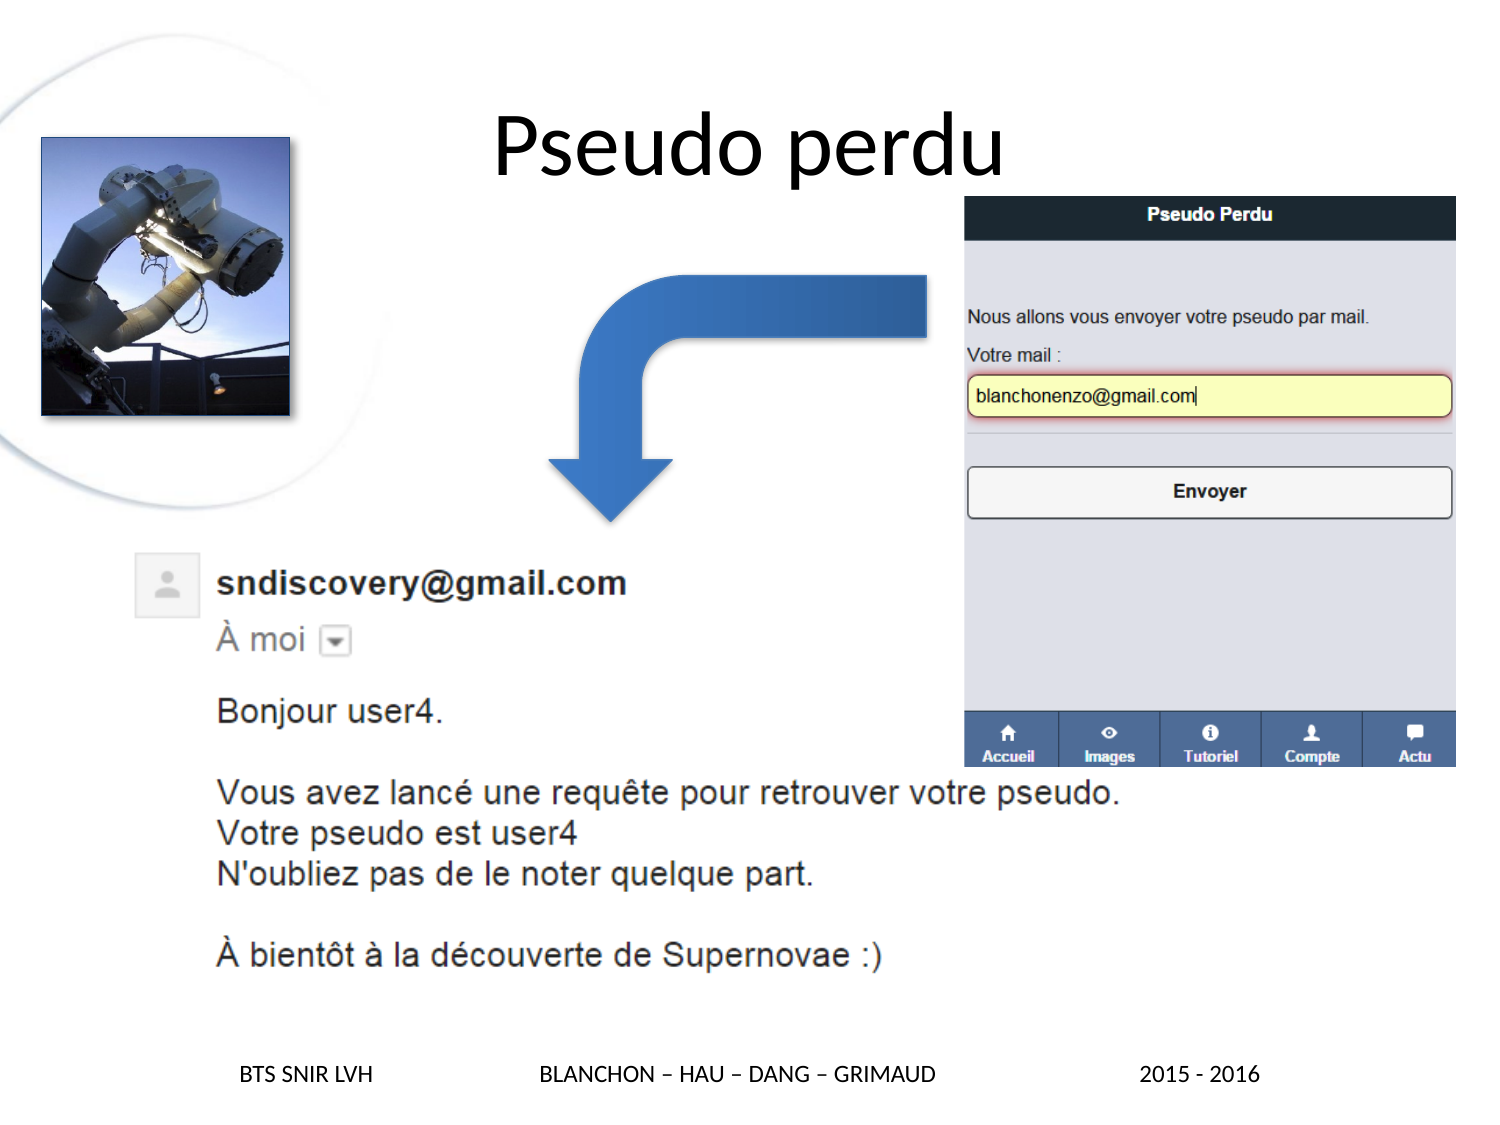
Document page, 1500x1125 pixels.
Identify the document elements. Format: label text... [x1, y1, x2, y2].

text_box [548, 274, 927, 522]
title Pseudo perdu [418, 45, 1425, 233]
footer BTS SNIR LVH BLANCHON – HAU – DANG – GRIMAUD 2015 - 2016 [17, 1042, 1483, 1103]
picture [0, 0, 415, 527]
picture [123, 196, 1457, 998]
